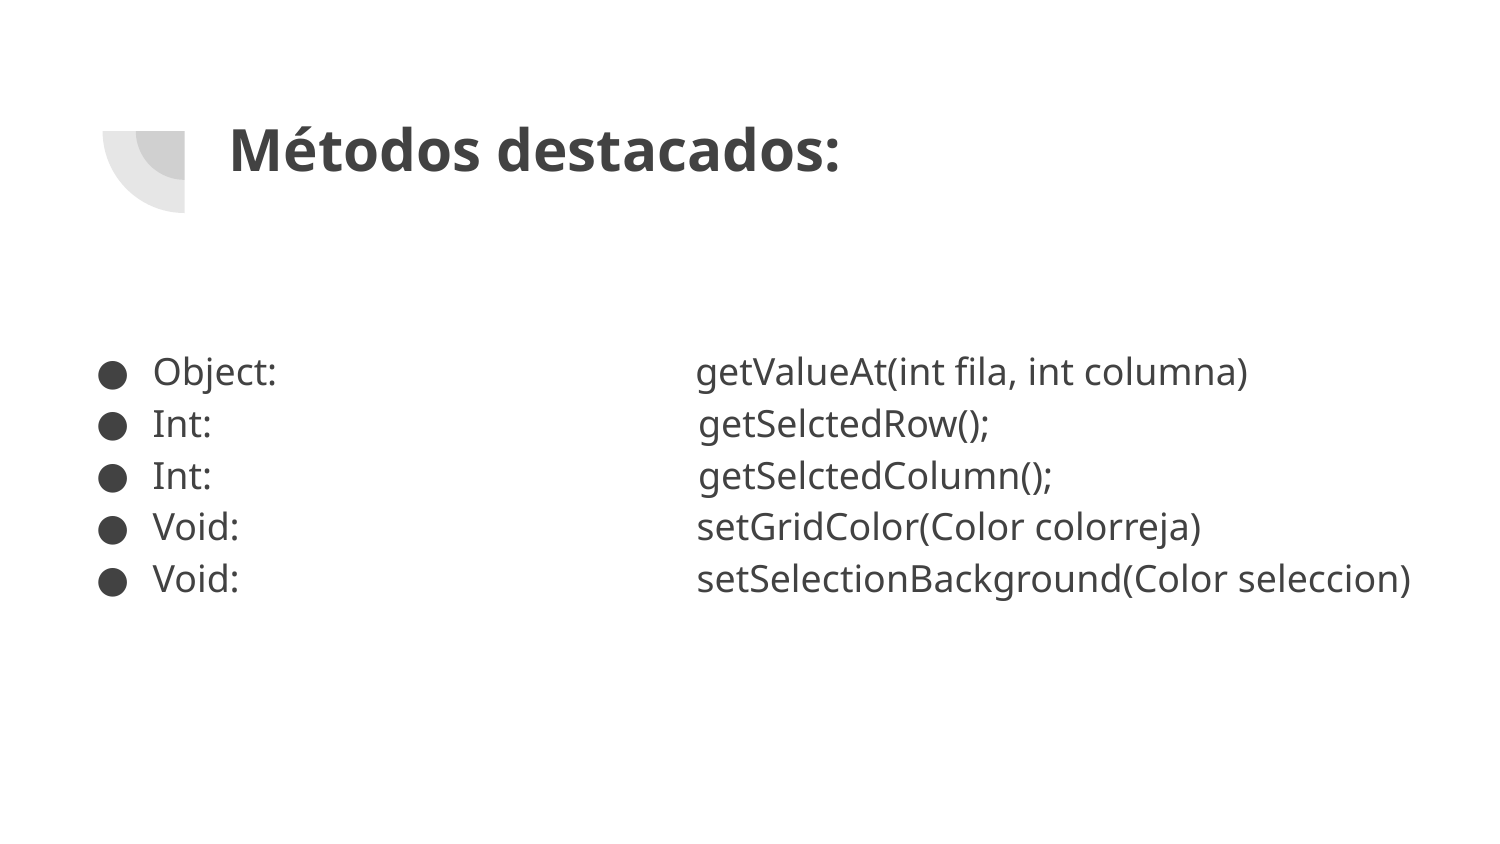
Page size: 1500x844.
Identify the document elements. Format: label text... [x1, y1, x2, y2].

title Métodos destacados: [213, 98, 1368, 263]
list Object: getValueAt(int fila, int columna) Int: getSelctedRow(); Int: getSelctedColumn(); Void: setGridColor(Color colorreja) Void: setSelectionBackground(Color seleccion) [62, 326, 1458, 744]
